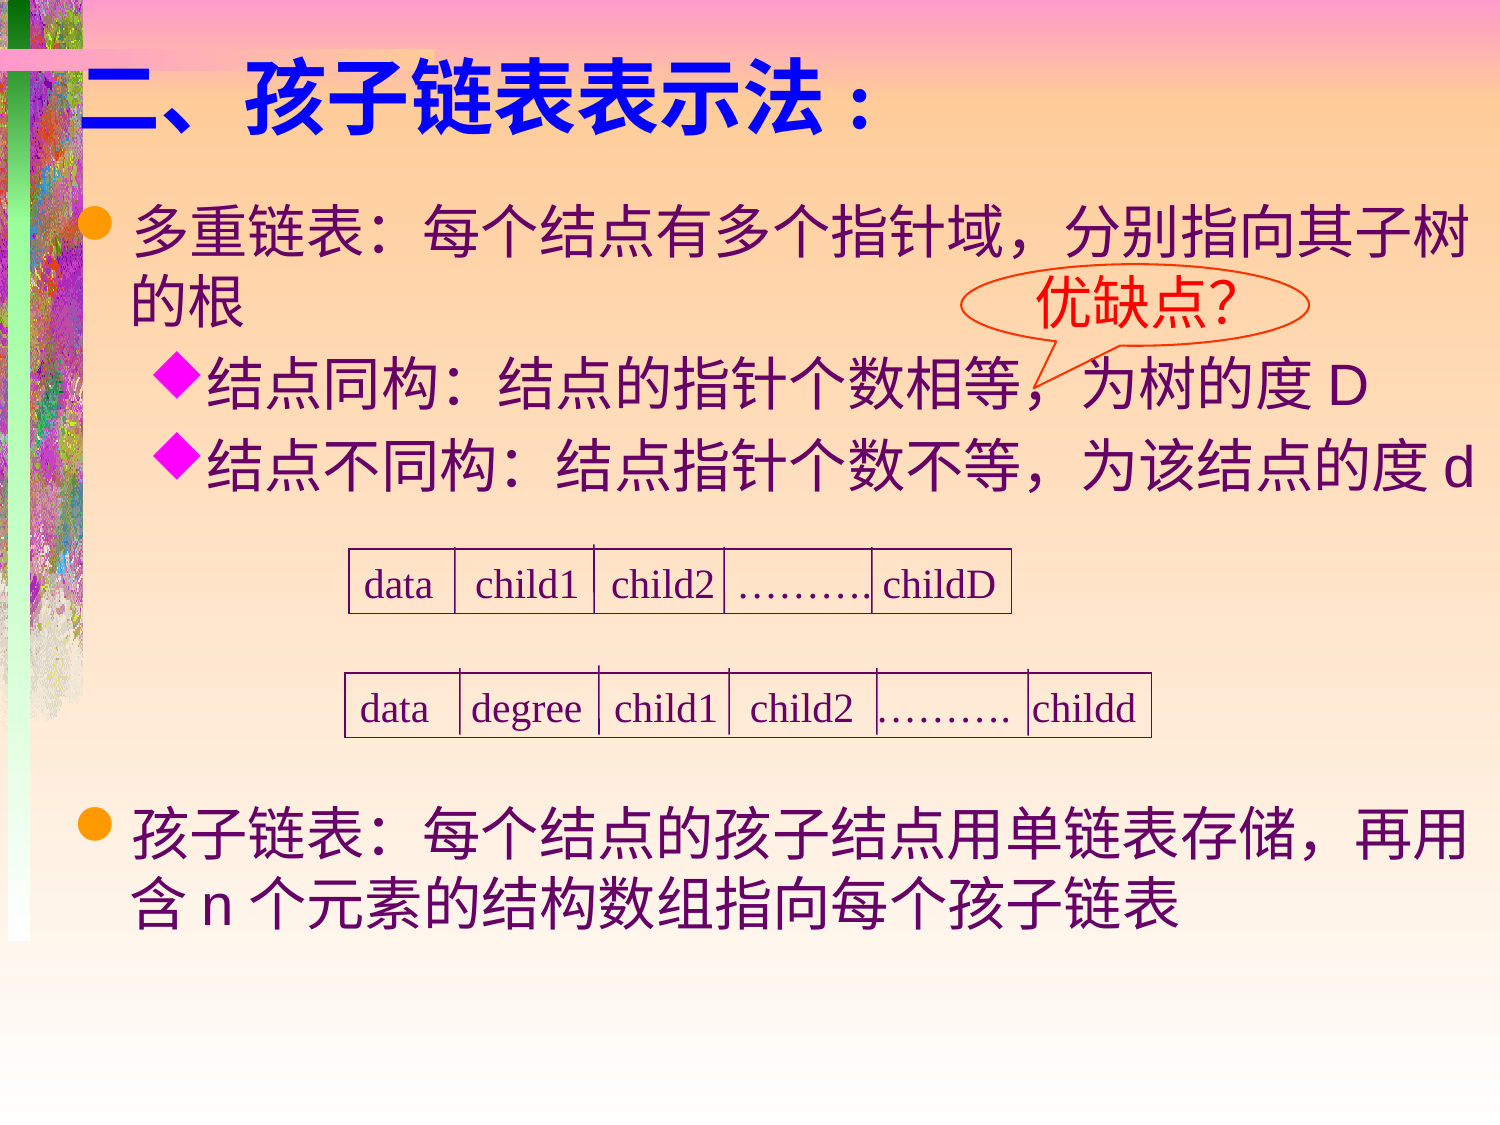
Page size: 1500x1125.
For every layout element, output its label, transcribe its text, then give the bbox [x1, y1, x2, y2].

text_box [349, 543, 1012, 616]
text_box 多重链表：每个结点有多个指针域，分别指向其子树的根 结点同构：结点的指针个数相等，为树的度D 结点不同构：结点指针个数不等，为该结点的度d [58, 188, 1500, 514]
picture [0, 71, 9, 821]
picture [29, 71, 83, 821]
text_box 二、孩子链表表示法: [62, 37, 1046, 153]
picture [29, 0, 83, 50]
picture [0, 0, 9, 50]
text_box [960, 258, 1310, 346]
text_box 孩子链表：每个结点的孩子结点用单链表存储，再用含n个元素的结构数组指向每个孩子链表 [58, 789, 1500, 988]
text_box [345, 665, 1151, 739]
